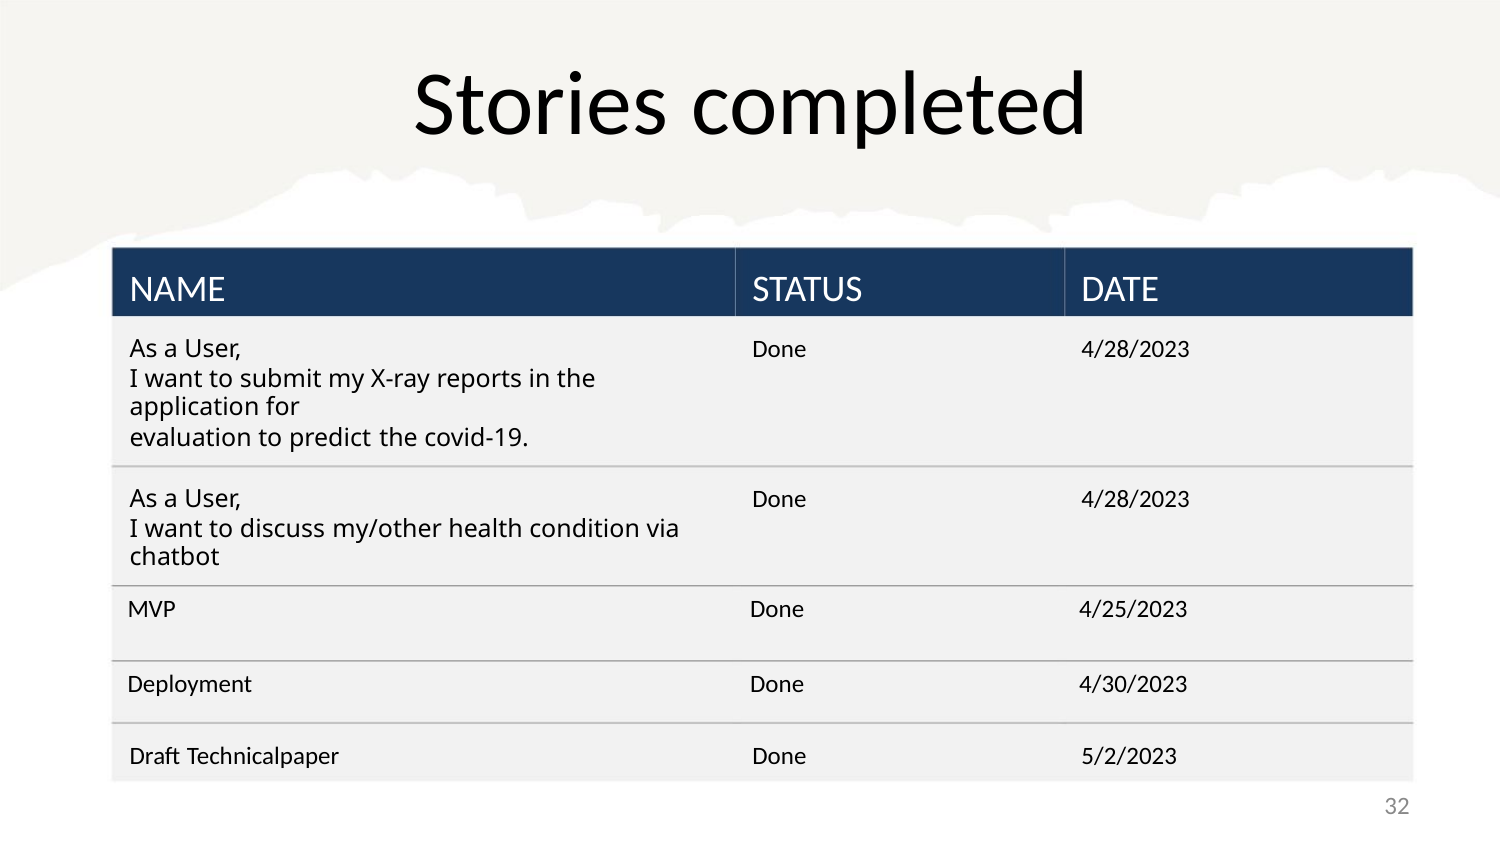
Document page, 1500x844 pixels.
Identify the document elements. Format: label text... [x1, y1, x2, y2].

text_box MVP [127, 597, 201, 623]
text_box Deployment Draft Technicalpaper [127, 672, 370, 770]
text_box DATE [1081, 271, 1188, 310]
text_box 4/25/2023 4/30/2023 5/2/2023 [1079, 597, 1213, 770]
text_box 32 [1384, 794, 1435, 820]
text_box [0, 0, 1500, 844]
text_box STATUS [752, 271, 895, 310]
text_box As a User, [129, 335, 260, 363]
text_box 4/28/2023 [1081, 487, 1215, 513]
text_box Done [752, 487, 832, 513]
text_box Stories completed [413, 61, 1114, 153]
text_box Done [752, 337, 832, 363]
text_box 4/28/2023 [1081, 337, 1215, 363]
text_box NAME [129, 271, 251, 310]
text_box As a User, [129, 485, 260, 513]
text_box I want to submit my X-ray reports in the application for evaluation to predict the covid-19. [129, 365, 712, 452]
text_box Done Done Done [750, 597, 832, 770]
text_box I want to discuss my/other health condition via chatbot [129, 515, 703, 571]
